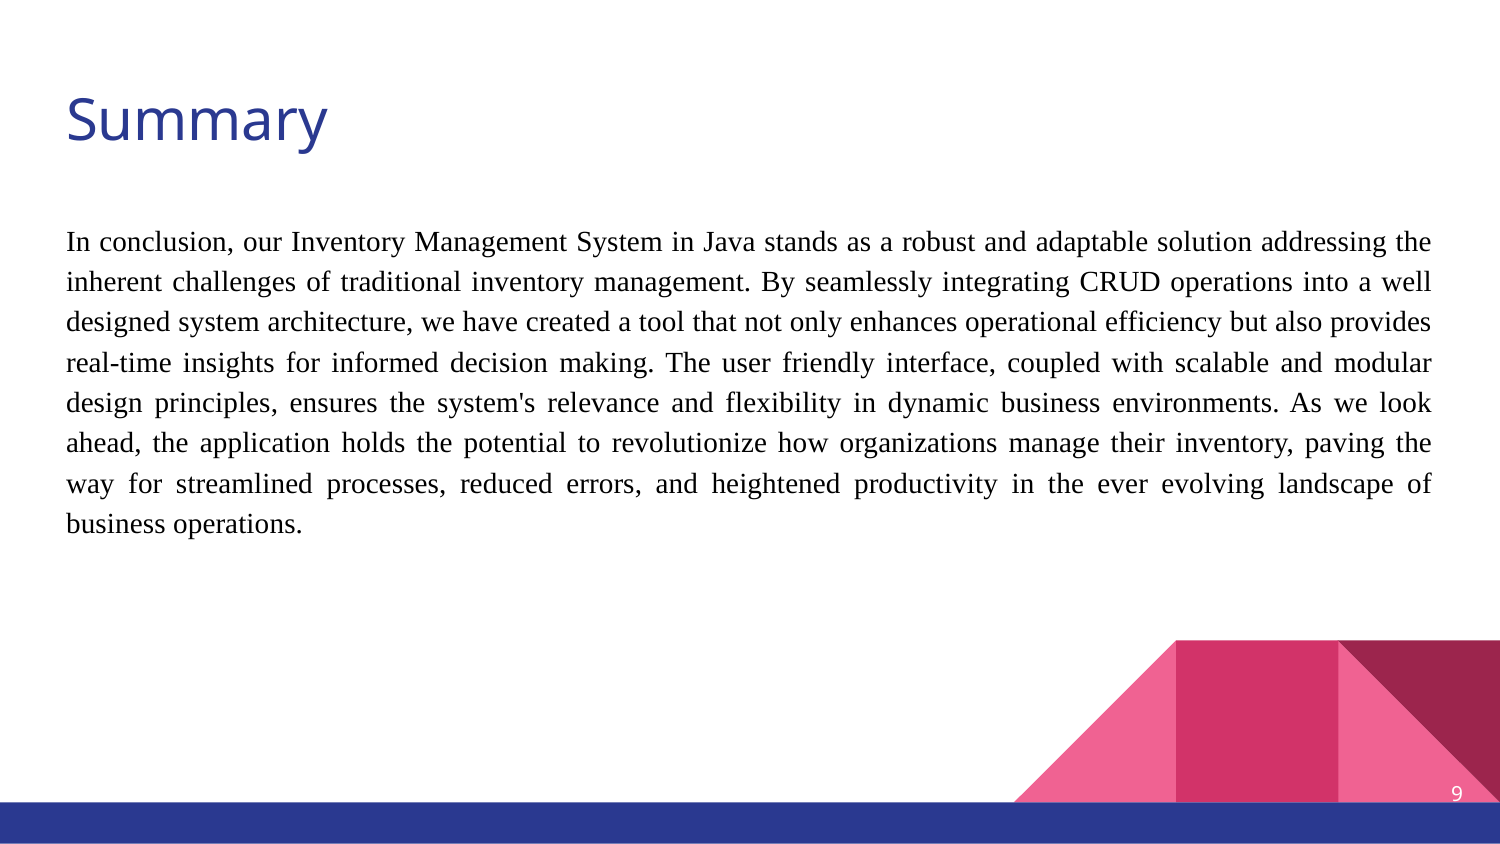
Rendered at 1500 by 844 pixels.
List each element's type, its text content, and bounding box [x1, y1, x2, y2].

list In conclusion, our Inventory Management System in Java stands as a robust and adaptable solution addressing the inherent challenges of traditional inventory management. By seamlessly integrating CRUD operations into a well designed system architecture, we have created a tool that not only enhances operational efficiency but also provides real-time insights for informed decision making. The user friendly interface, coupled with scalable and modular design principles, ensures the system's relevance and flexibility in dynamic business environments. As we look ahead, the application holds the potential to revolutionize how organizations manage their inventory, paving the way for streamlined processes, reduced errors, and heightened productivity in the ever evolving landscape of business operations. [51, 201, 1449, 750]
title Summary [51, 67, 1449, 167]
slide_number ‹#› [1387, 762, 1478, 828]
